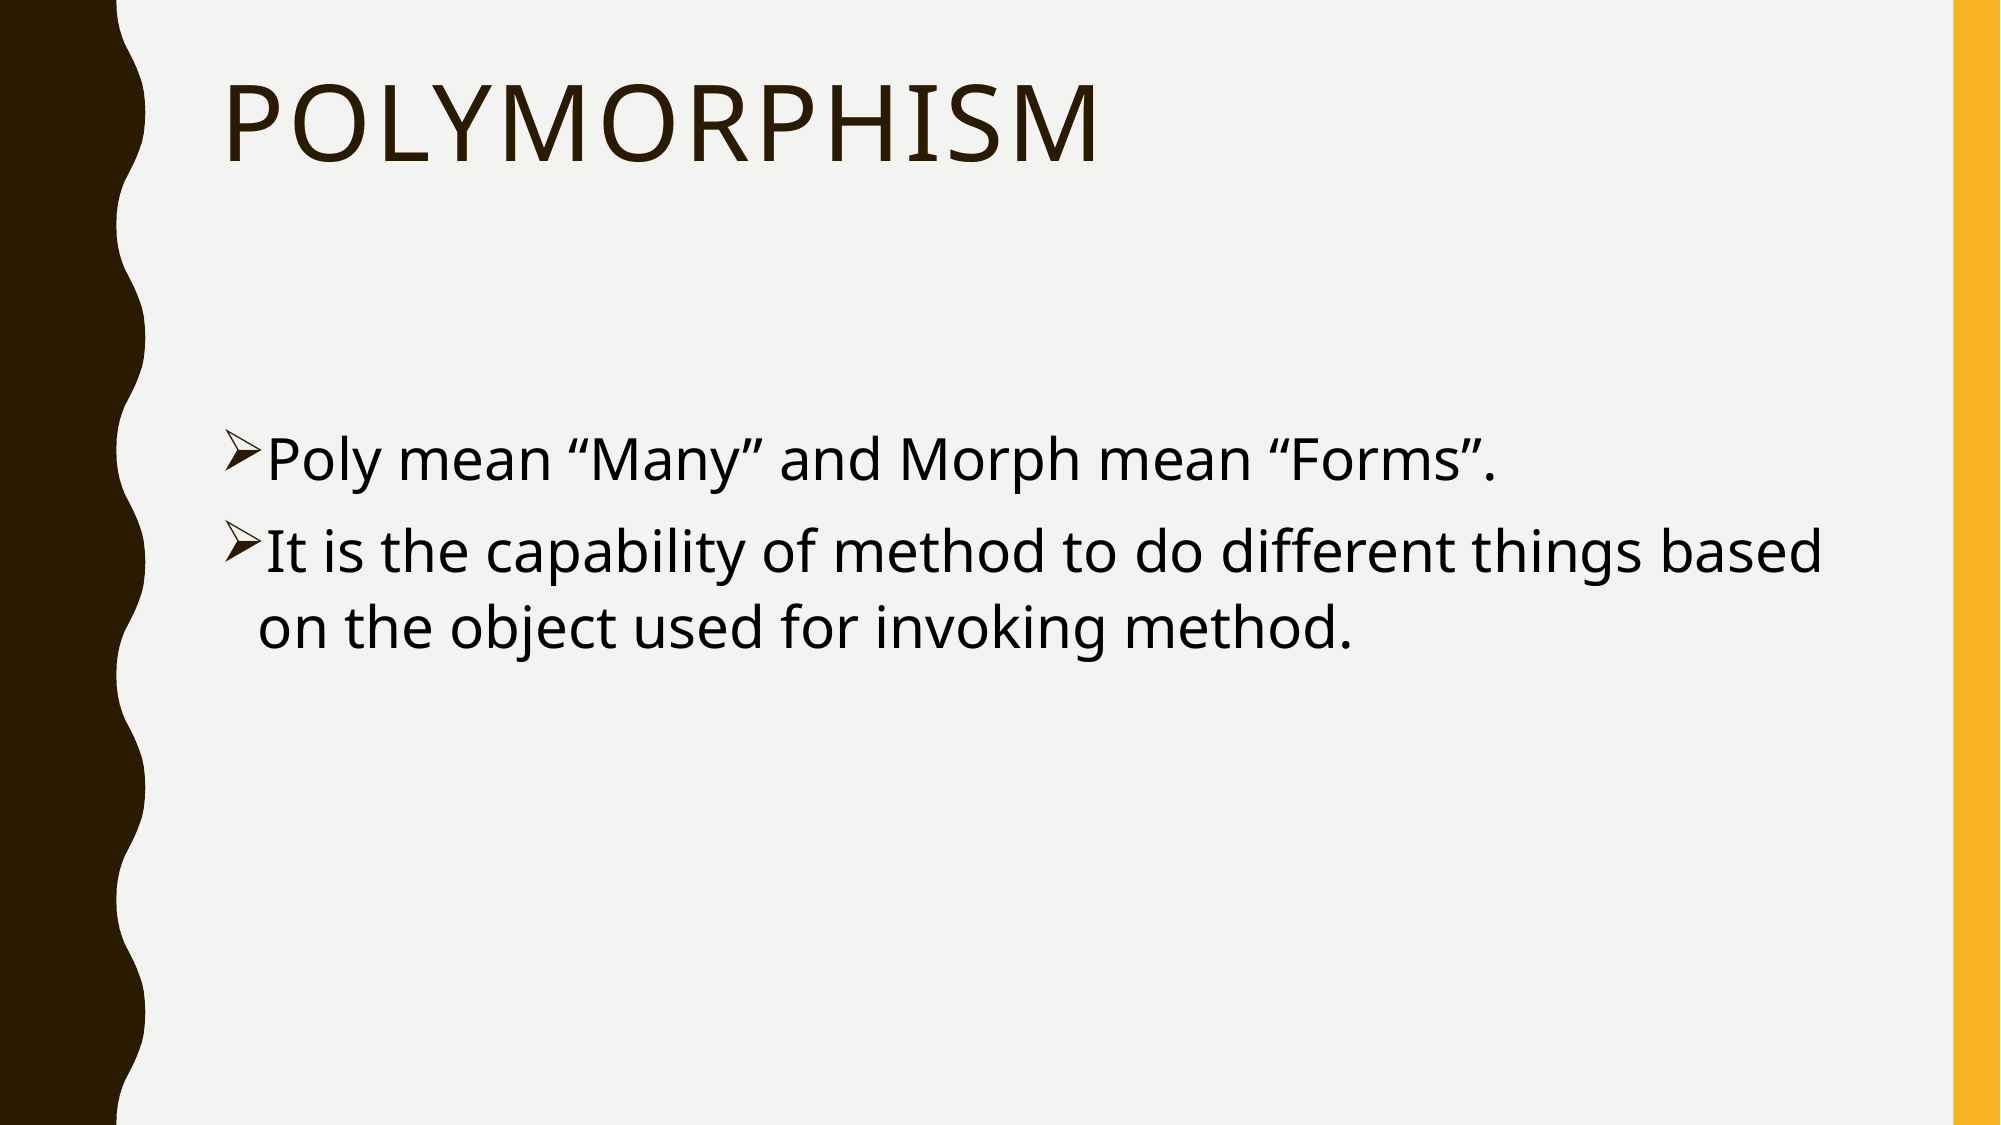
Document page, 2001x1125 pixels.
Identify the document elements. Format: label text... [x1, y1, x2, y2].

list Poly mean “Many” and Morph mean “Forms”. It is the capability of method to do different things based on the object used for invoking method. [205, 231, 1875, 1103]
title Polymorphism [205, 62, 1875, 231]
